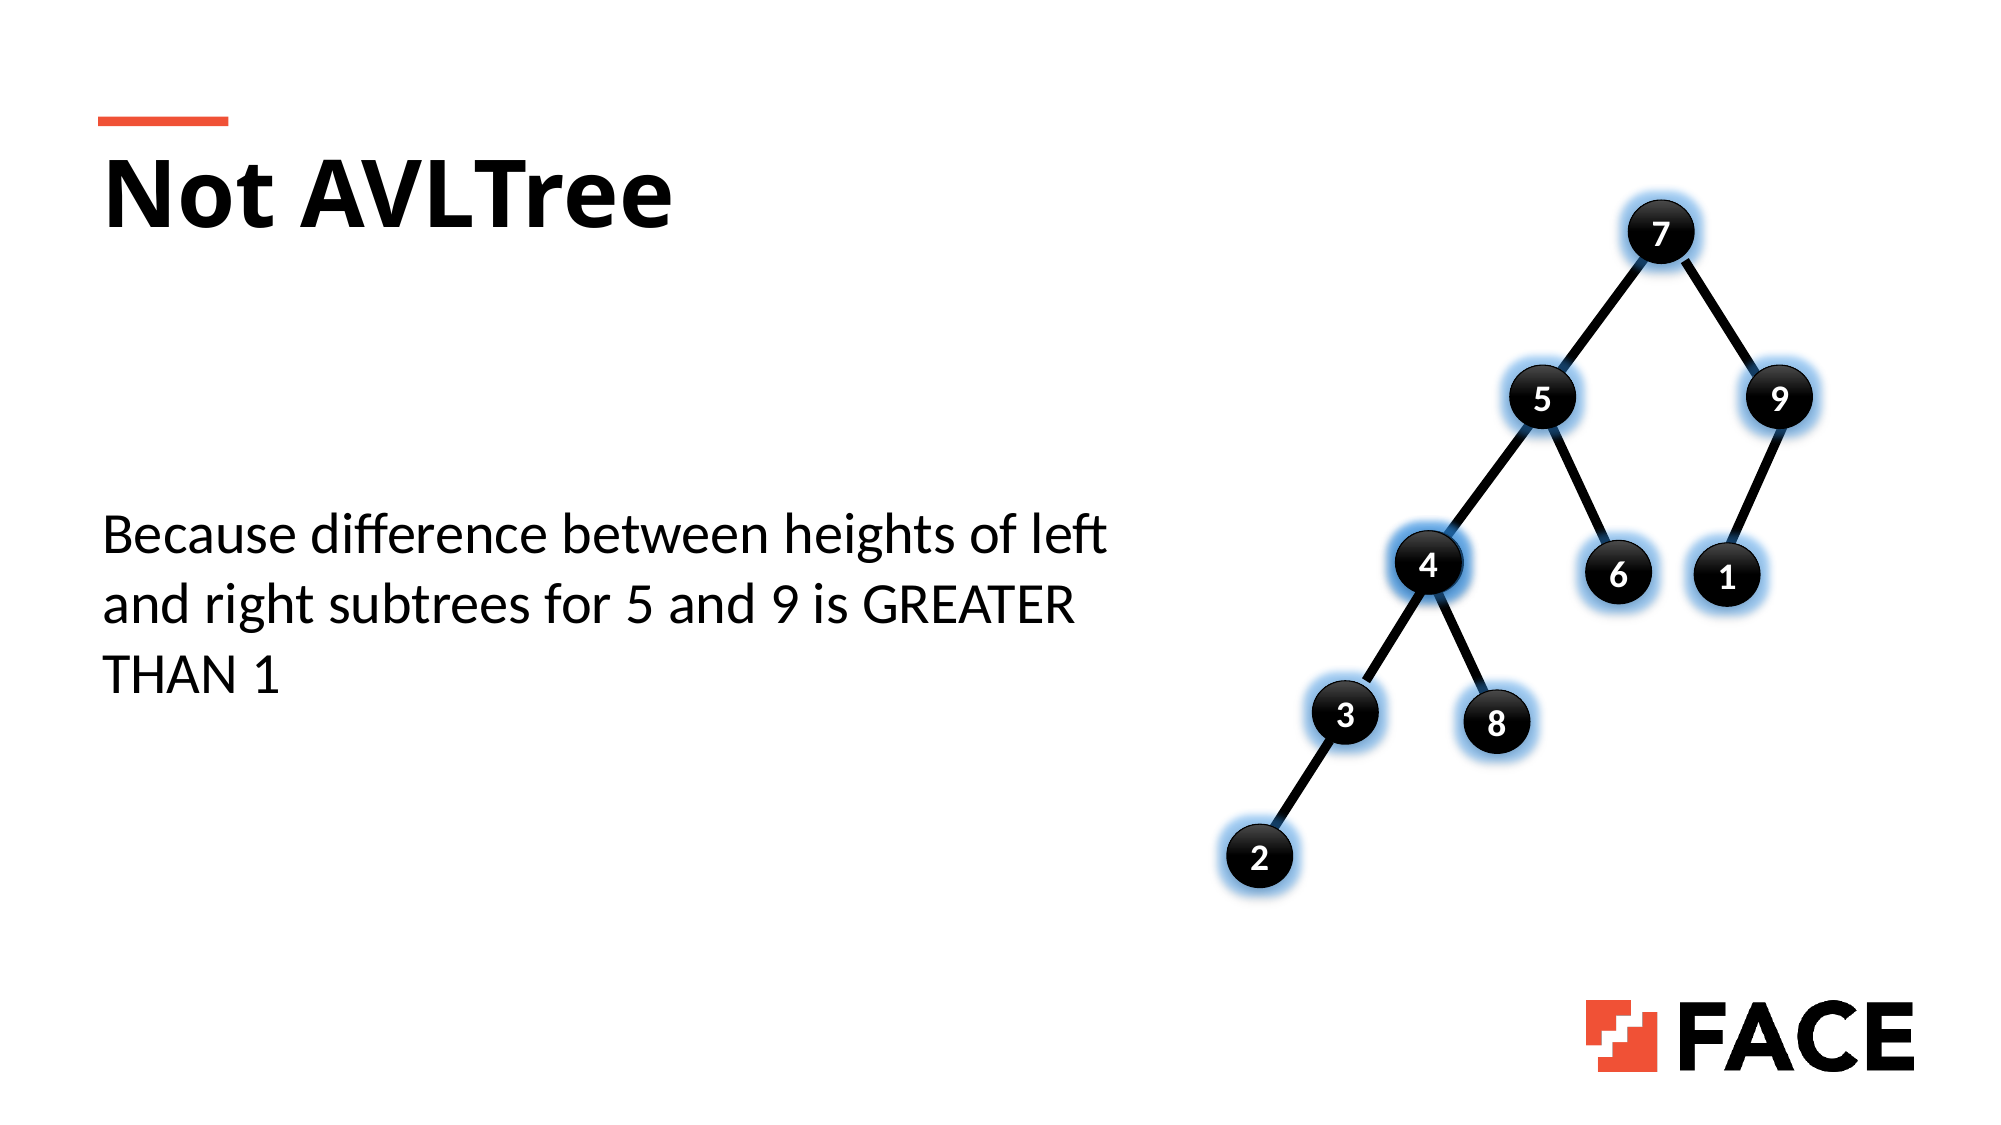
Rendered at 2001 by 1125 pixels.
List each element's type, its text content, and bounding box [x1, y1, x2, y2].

picture [1586, 1000, 1914, 1072]
text_box Because difference between heights of left and right subtrees for 5 and 9 is GREATER THAN 1 [87, 487, 1150, 713]
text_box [1226, 199, 1813, 888]
text_box Not AVLTree [86, 126, 1914, 254]
text_box [97, 116, 230, 127]
